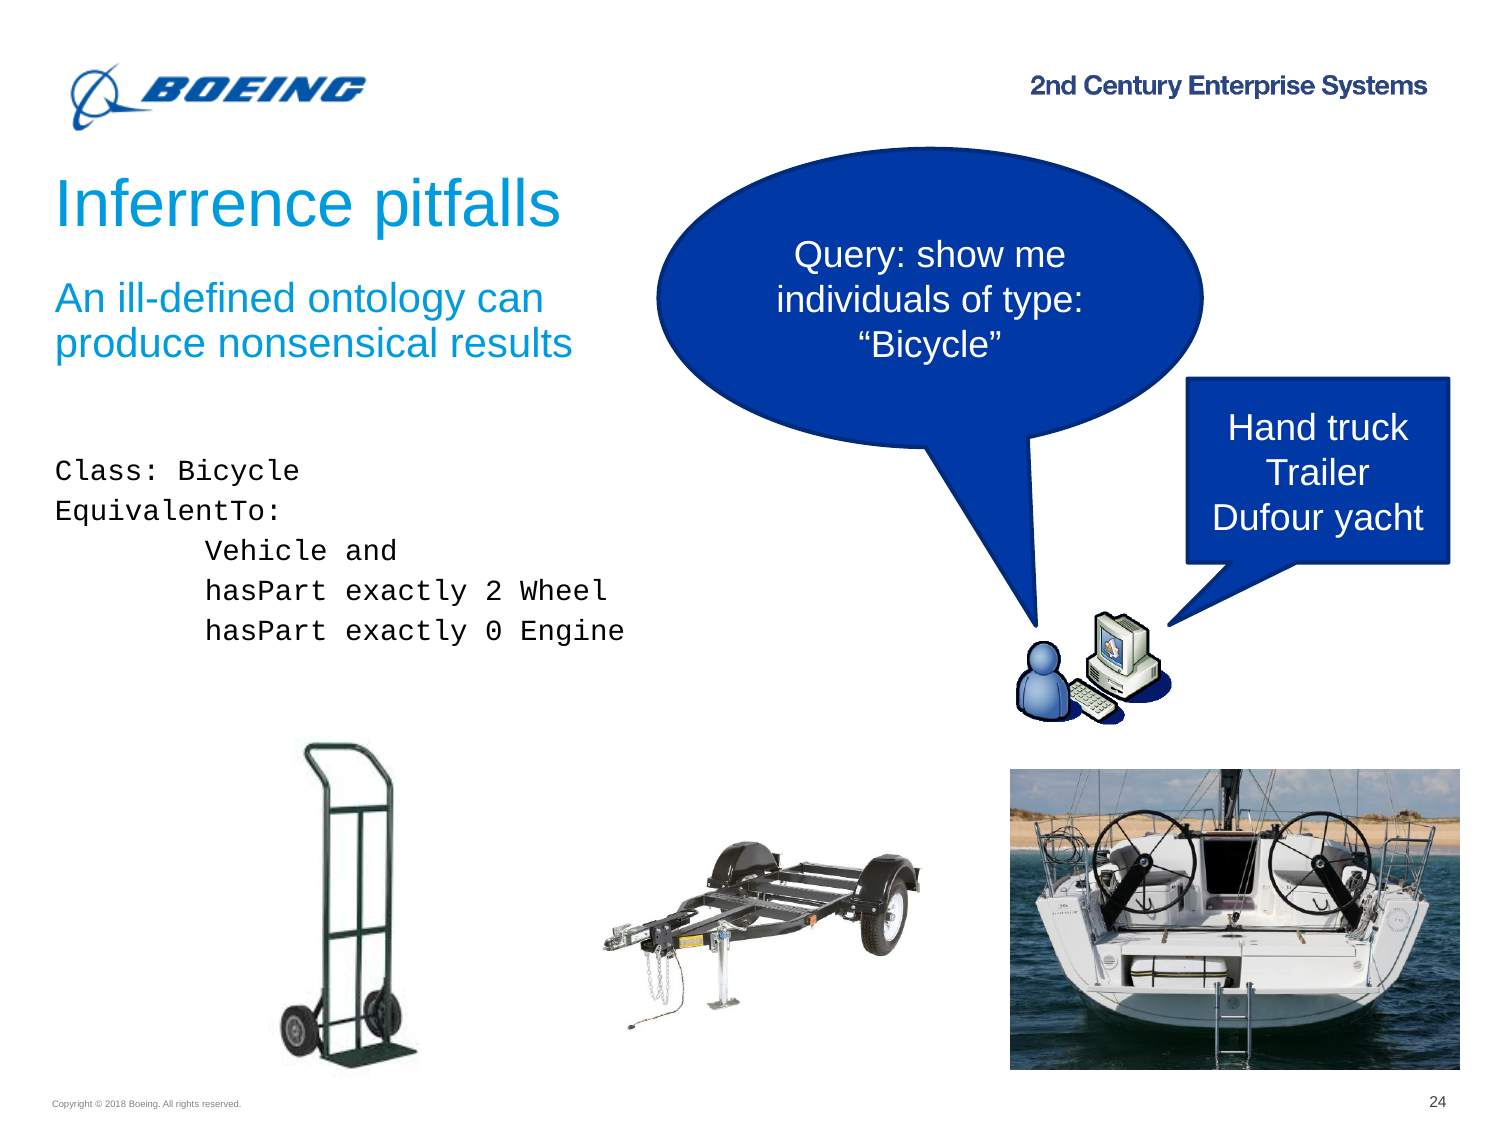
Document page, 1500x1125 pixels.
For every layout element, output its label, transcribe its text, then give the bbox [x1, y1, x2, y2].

picture [1010, 769, 1461, 1070]
text_box Hand truck Trailer Dufour yacht [1181, 376, 1451, 622]
text_box Inferrence pitfalls [39, 141, 1438, 269]
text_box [1010, 603, 1177, 769]
picture [244, 727, 472, 1089]
text_box Query: show me individuals of type: “Bicycle” [656, 146, 1204, 601]
picture [998, 34, 1445, 138]
slide_number 24 [1155, 1079, 1449, 1113]
picture [569, 748, 931, 1110]
list An ill-defined ontology can produce nonsensical results Class: Bicycle EquivalentTo: Vehicle and hasPart exactly 2 Wheel hasPart exactly 0 Engine [39, 268, 676, 1087]
